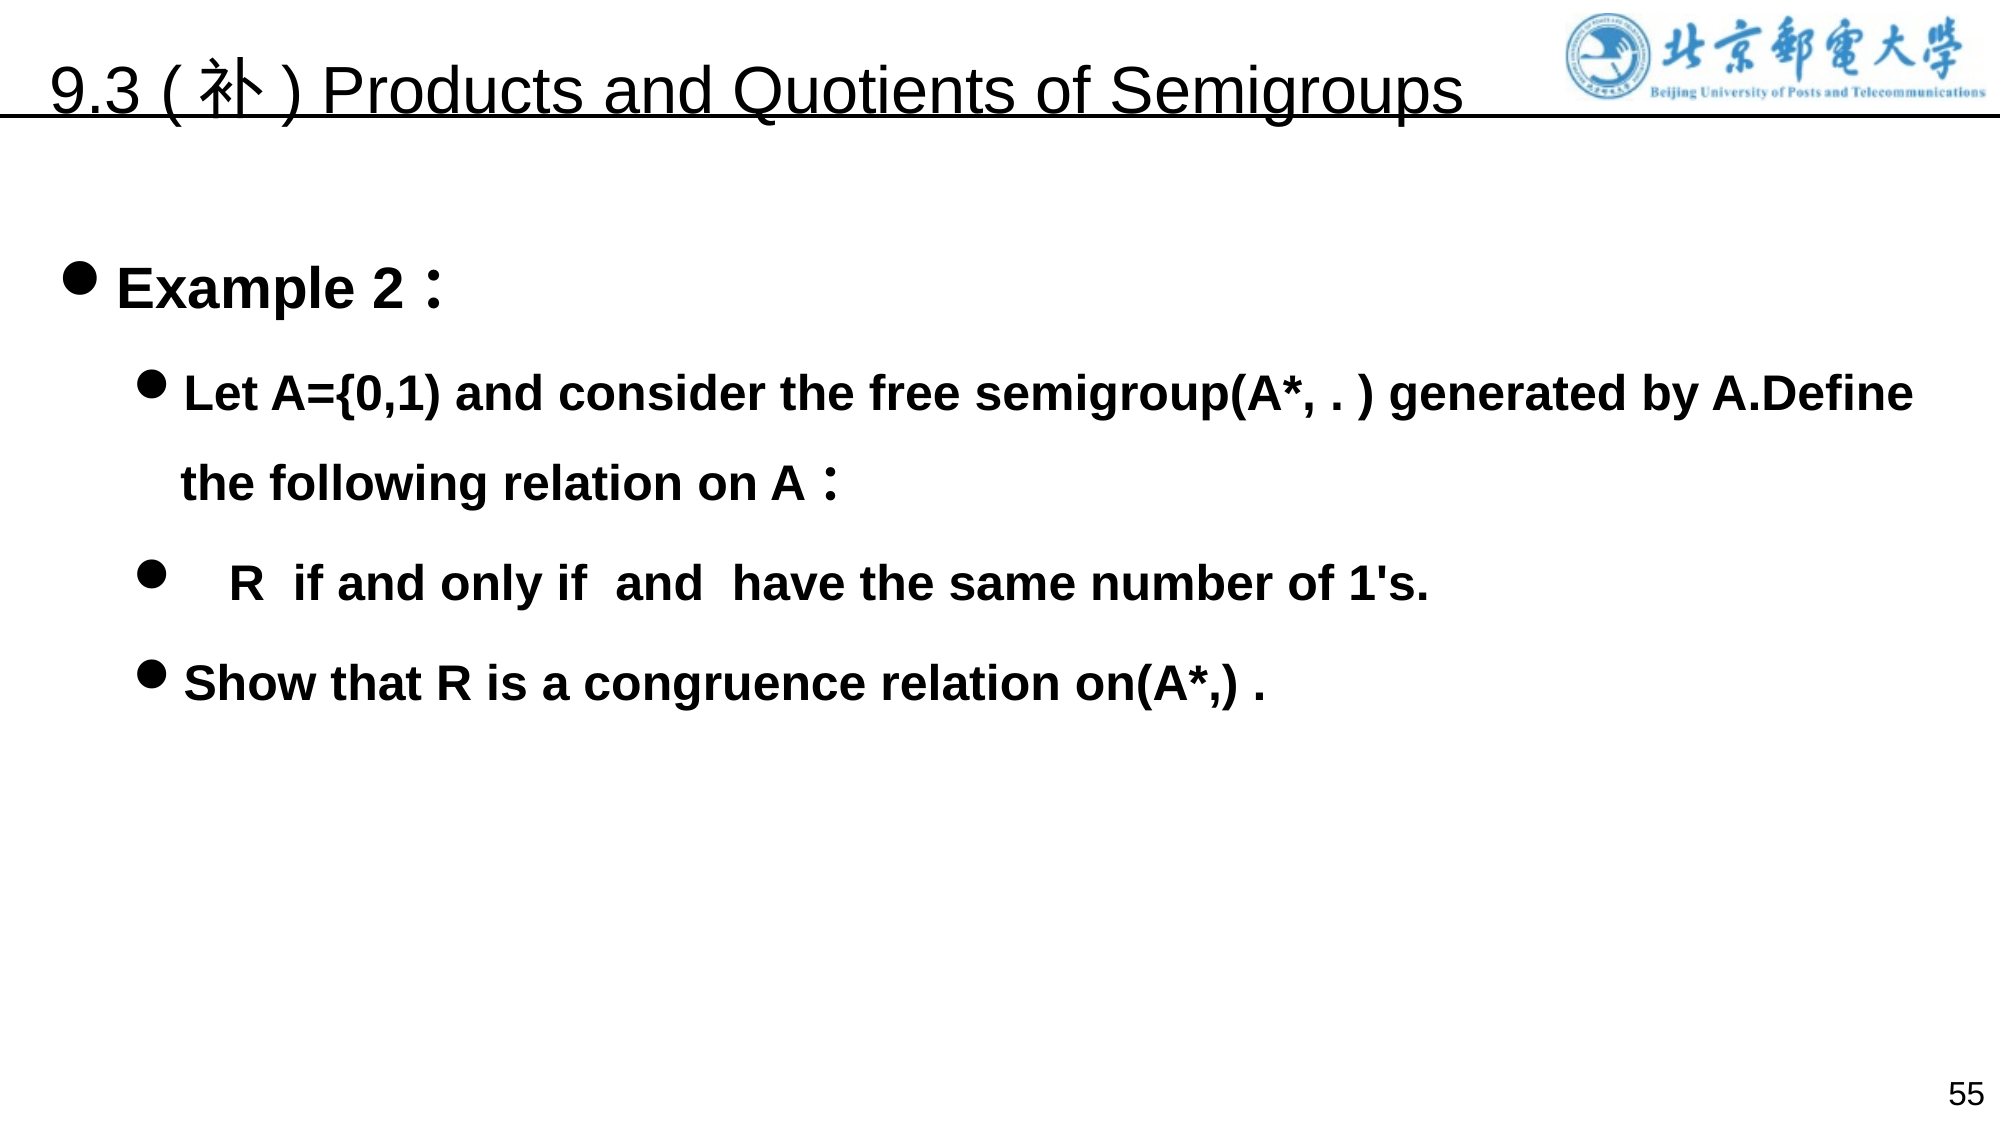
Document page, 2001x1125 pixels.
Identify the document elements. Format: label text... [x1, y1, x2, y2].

text_box 9.3 (补) Products and Quotients of Semigroups [34, 0, 1849, 135]
picture [1849, 13, 1988, 101]
